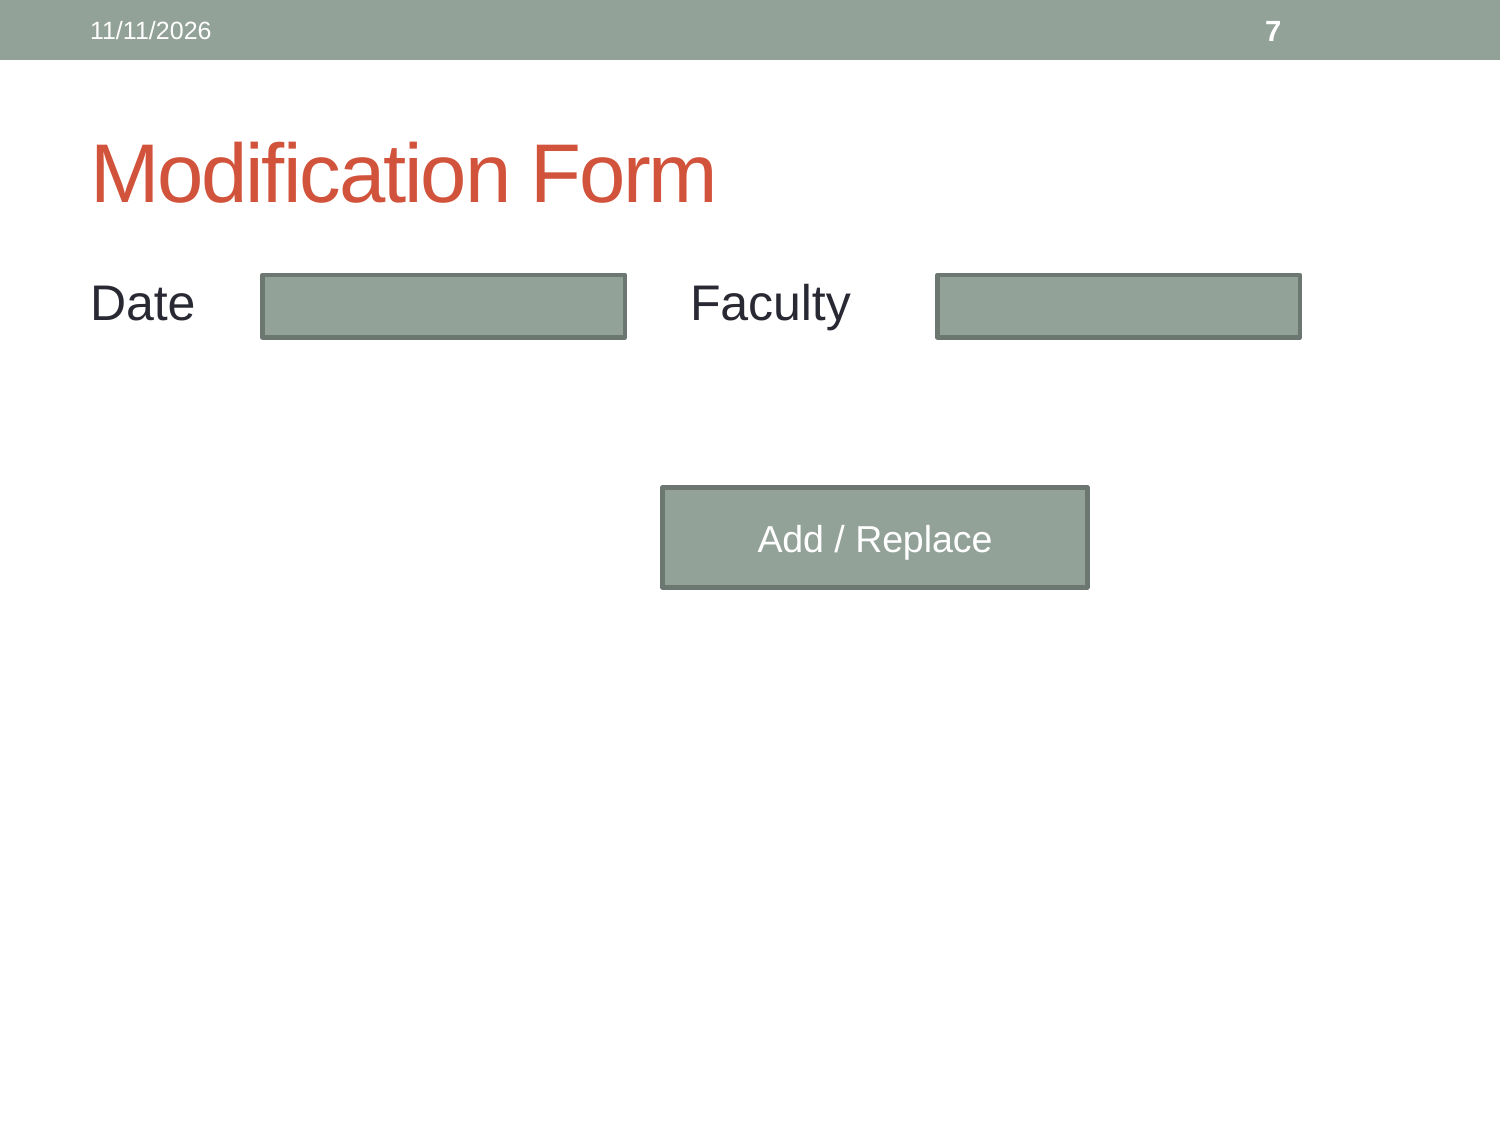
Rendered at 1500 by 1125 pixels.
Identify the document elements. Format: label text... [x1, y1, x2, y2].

text_box [935, 273, 1302, 340]
text_box Add / Replace [660, 485, 1090, 590]
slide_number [75, 3, 550, 57]
slide_number 7 [1250, 3, 1425, 57]
list Date Faculty [75, 262, 1425, 1063]
text_box [260, 273, 627, 340]
title Modification Form [75, 87, 1425, 250]
